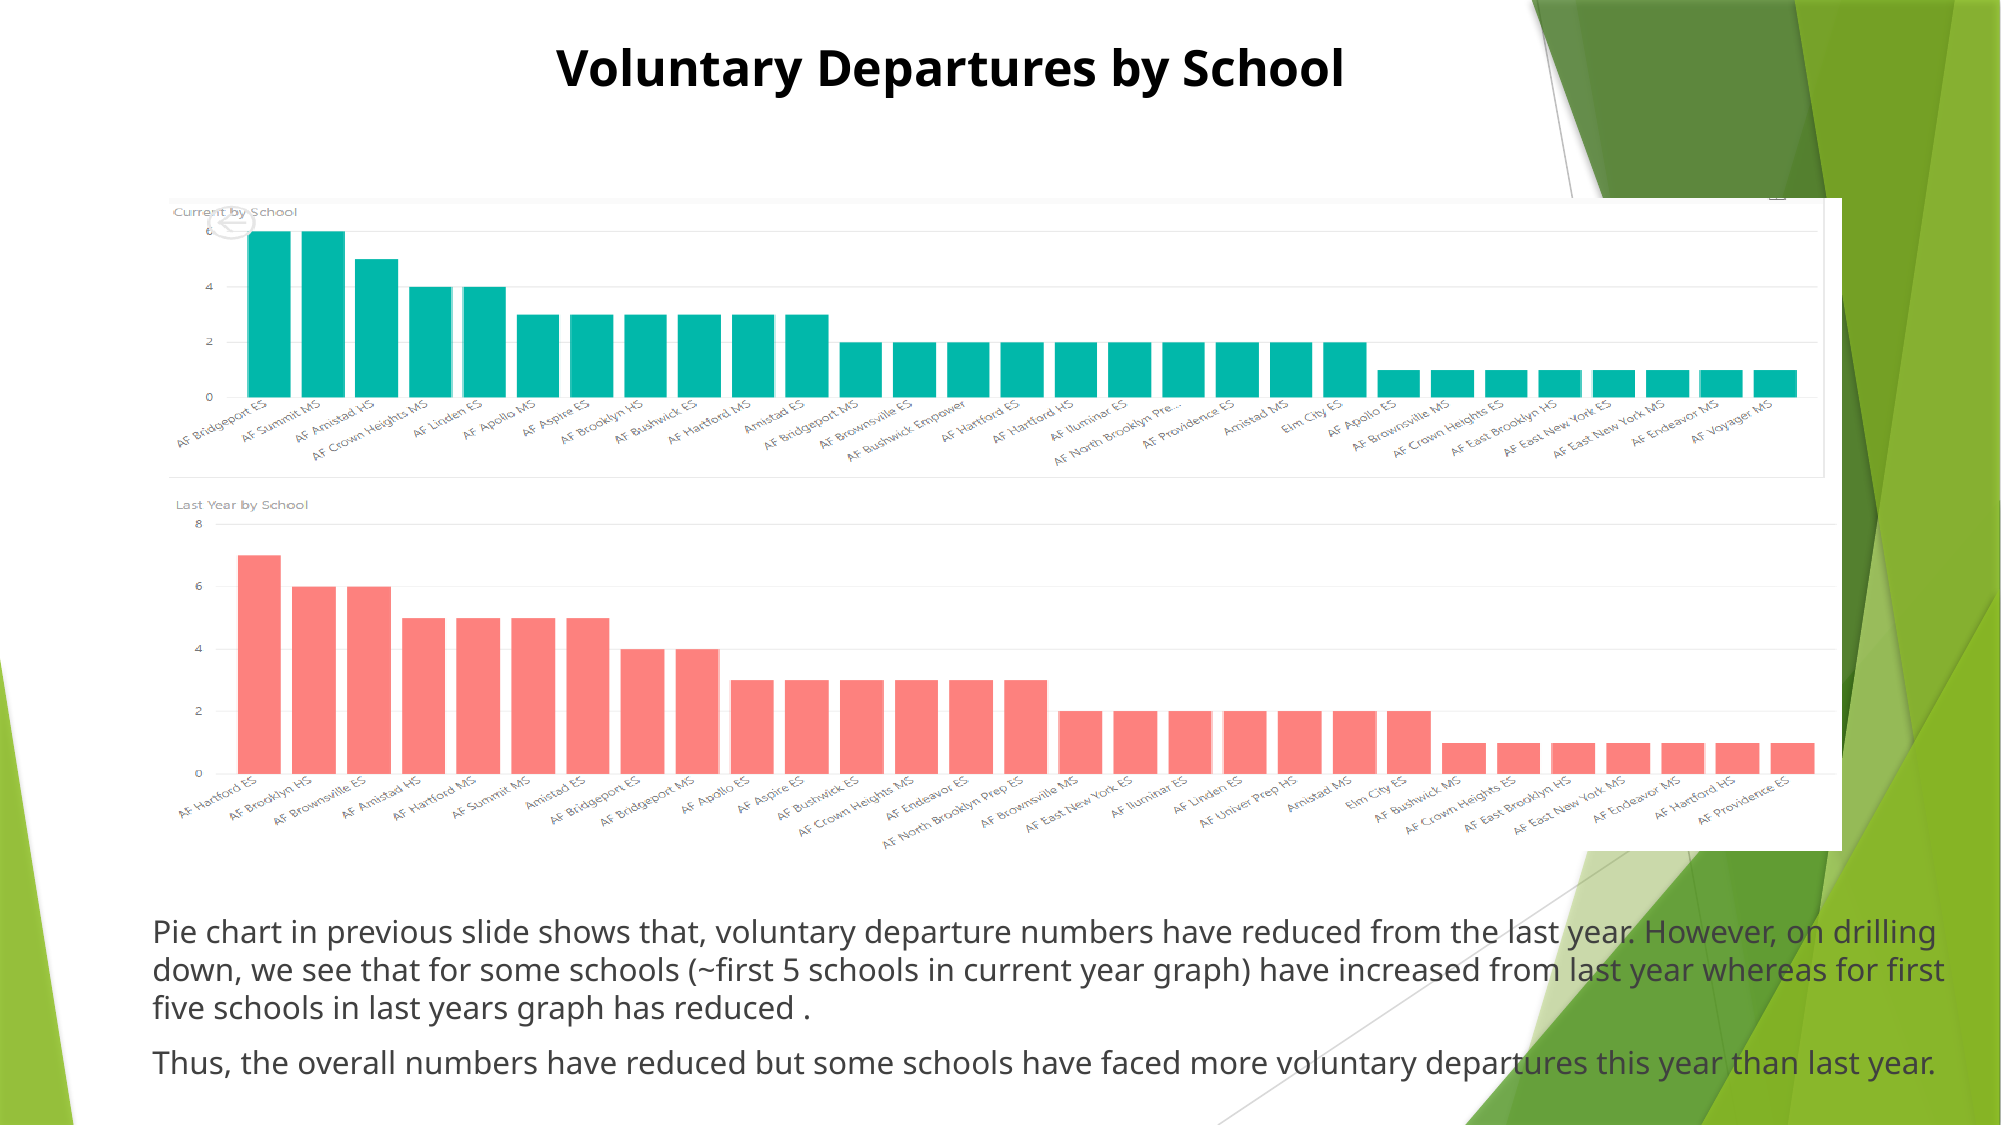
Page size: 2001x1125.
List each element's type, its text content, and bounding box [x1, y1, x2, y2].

picture [168, 197, 1843, 851]
text_box Voluntary Departures by School [169, 29, 1734, 104]
list Pie chart in previous slide shows that, voluntary departure numbers have reduced from the last year. However, on drilling down, we see that for some schools (~first 5 schools in current year graph) have increased from last year whereas for first five schools in last years graph has reduced . Thus, the overall numbers have reduced but some schools have faced more voluntary departures this year than last year. [137, 904, 1964, 1091]
